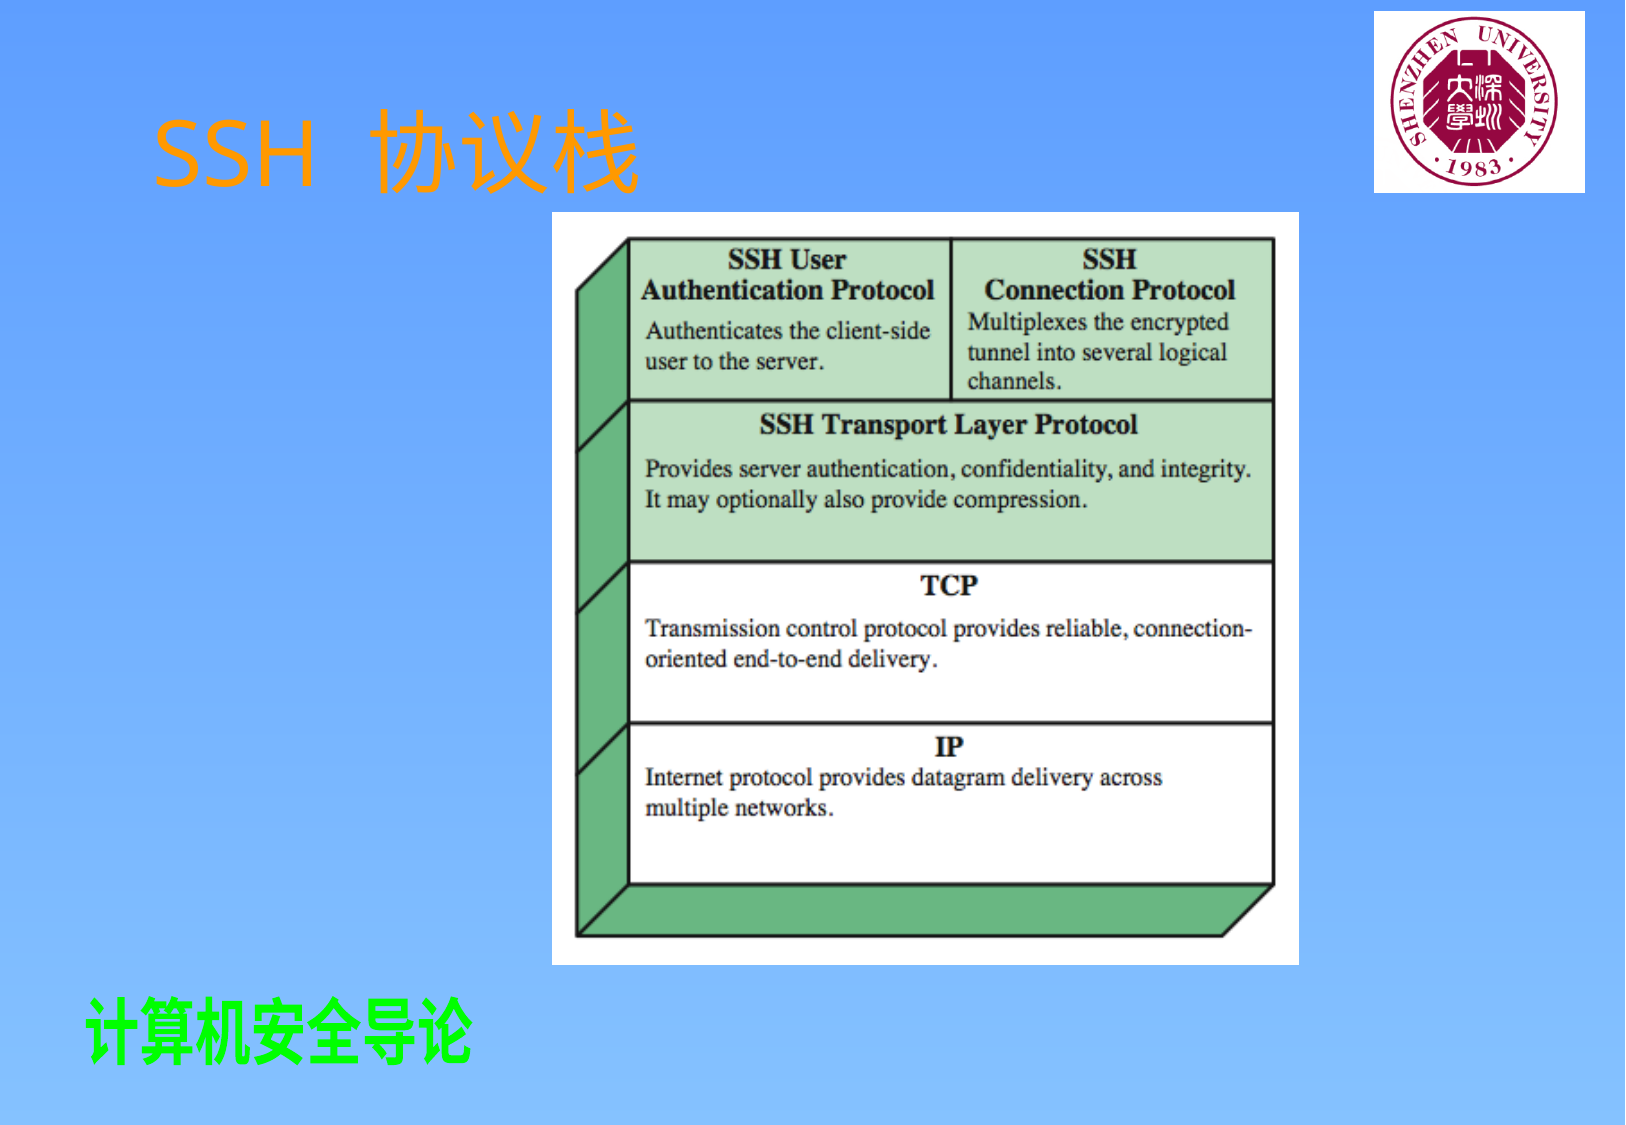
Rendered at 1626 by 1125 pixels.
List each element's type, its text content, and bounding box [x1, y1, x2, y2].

title SSH 协议栈 [137, 24, 1488, 212]
picture [552, 212, 1300, 965]
picture [1374, 11, 1585, 193]
